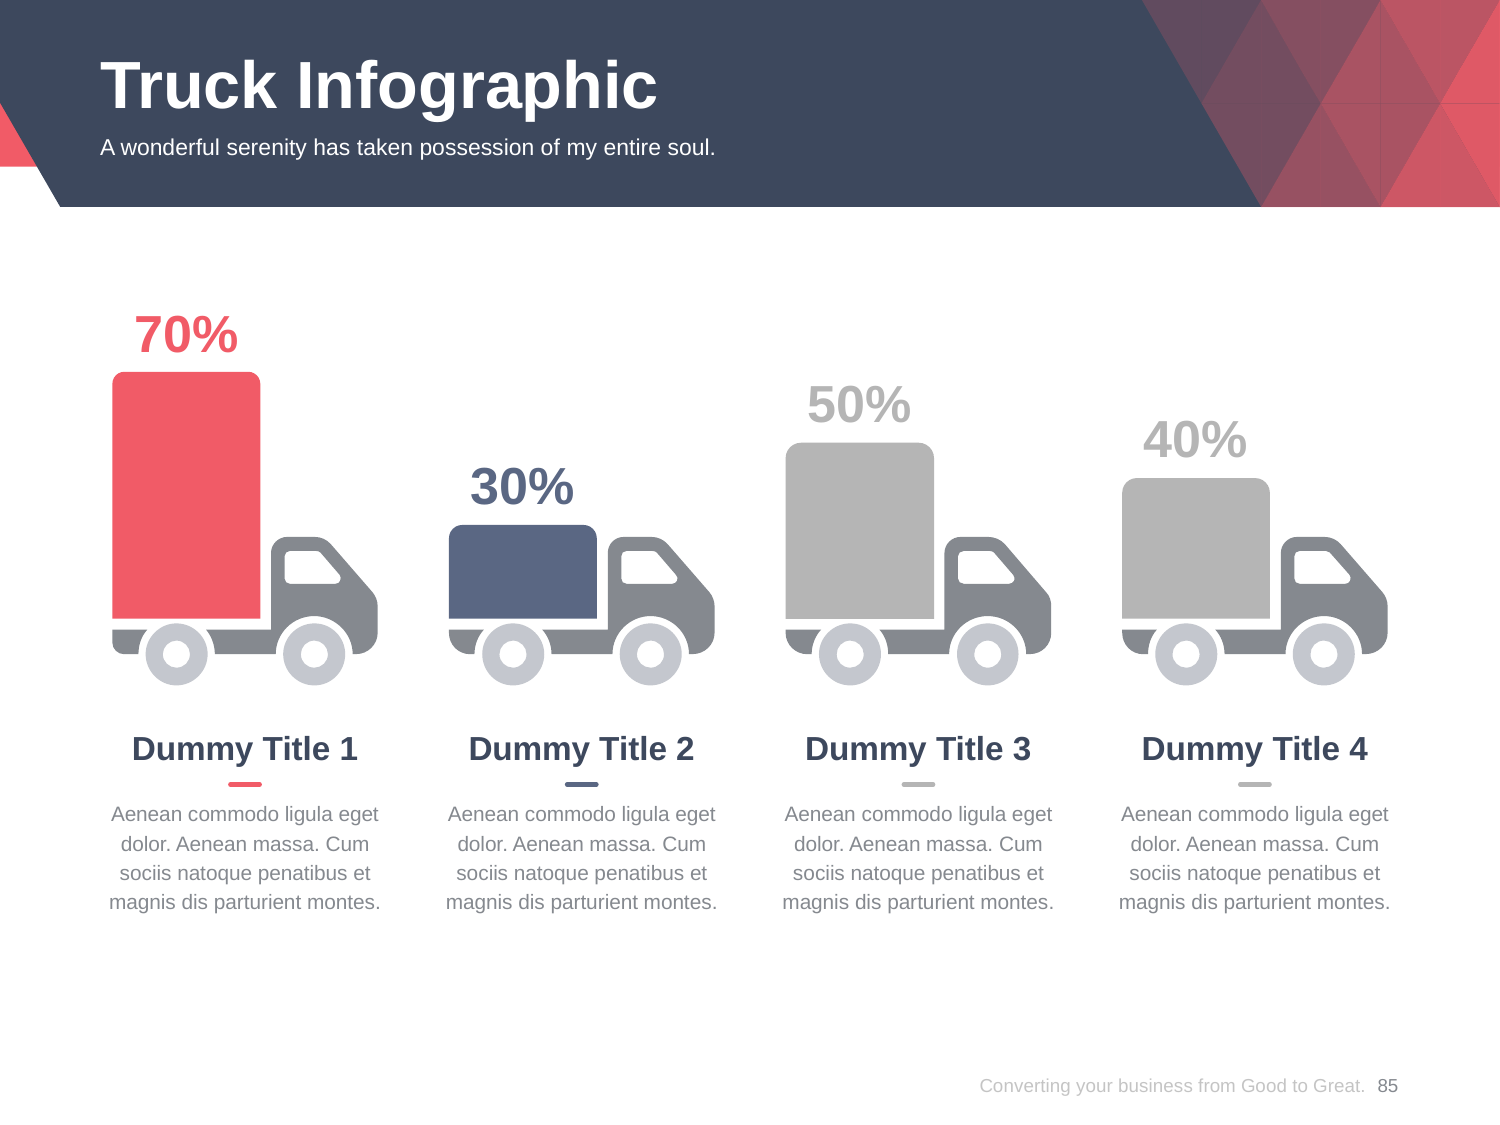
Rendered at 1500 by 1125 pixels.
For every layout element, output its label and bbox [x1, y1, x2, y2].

text_box [482, 623, 545, 686]
list [100, 132, 1400, 192]
text_box [100, 727, 390, 915]
text_box [785, 629, 822, 655]
footer [905, 1044, 1352, 1125]
text_box [818, 623, 881, 686]
text_box [1122, 629, 1157, 655]
text_box [1215, 536, 1388, 655]
text_box [619, 623, 682, 686]
text_box [773, 727, 1064, 915]
text_box [790, 370, 929, 434]
text_box [1122, 478, 1270, 619]
text_box [1127, 405, 1265, 469]
text_box [436, 727, 727, 915]
text_box [283, 623, 346, 686]
title [100, 29, 1400, 127]
text_box [448, 629, 484, 655]
text_box [112, 629, 148, 655]
text_box [879, 536, 1052, 655]
text_box [957, 623, 1019, 686]
text_box [145, 623, 208, 686]
text_box [117, 300, 256, 364]
text_box [1110, 727, 1400, 915]
text_box [542, 536, 715, 655]
text_box [112, 371, 261, 619]
slide_number [1352, 1044, 1424, 1125]
text_box [1155, 623, 1218, 686]
text_box [448, 524, 597, 619]
text_box [206, 536, 378, 655]
text_box [785, 442, 935, 619]
text_box [454, 452, 592, 516]
text_box [1292, 623, 1355, 686]
